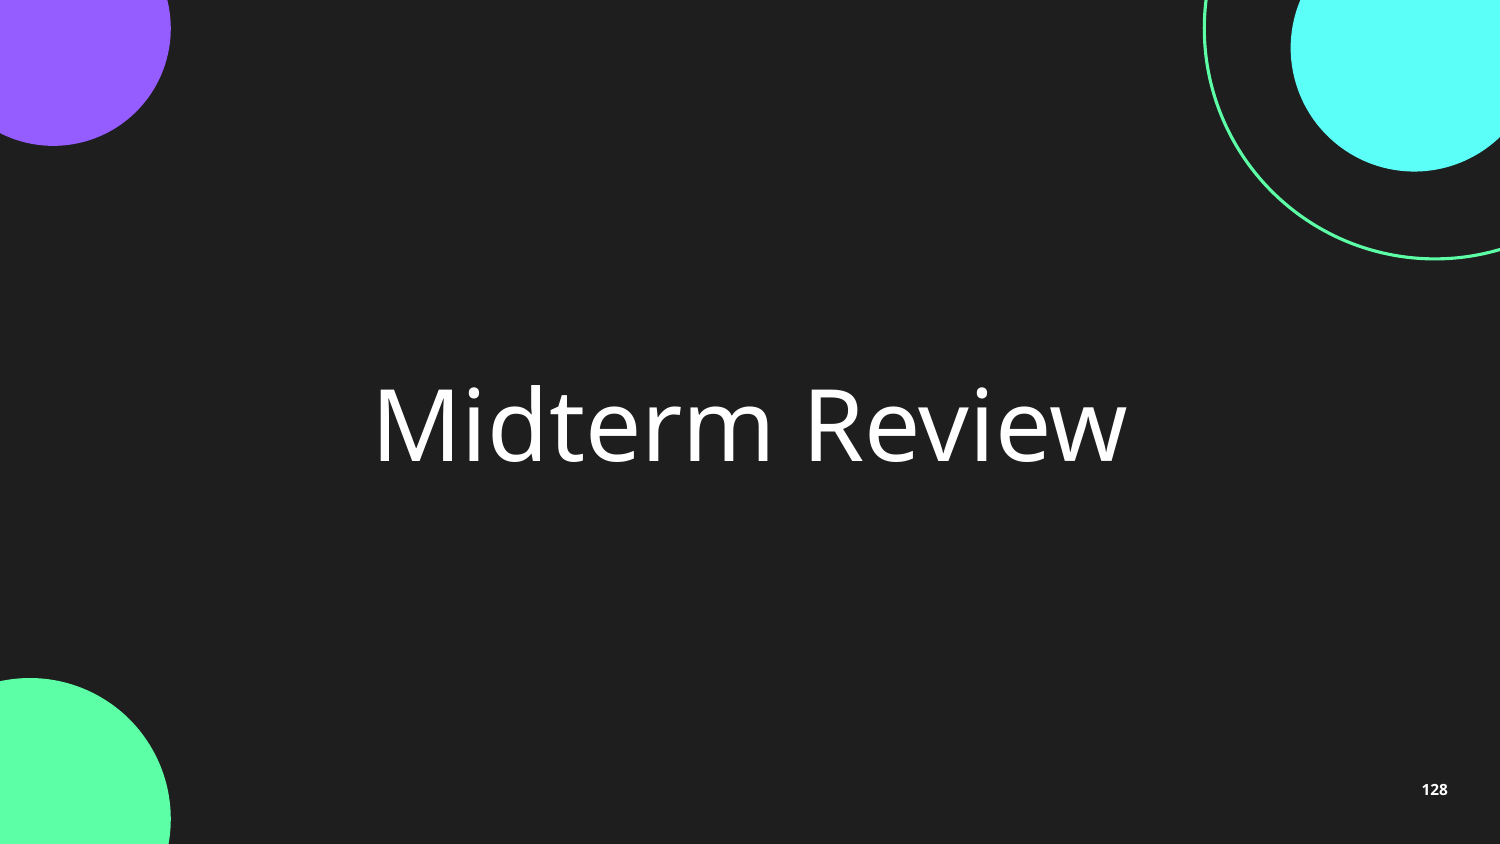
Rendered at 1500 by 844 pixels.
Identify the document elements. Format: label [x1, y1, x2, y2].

slide_number [1389, 764, 1480, 816]
title [253, 346, 1247, 497]
